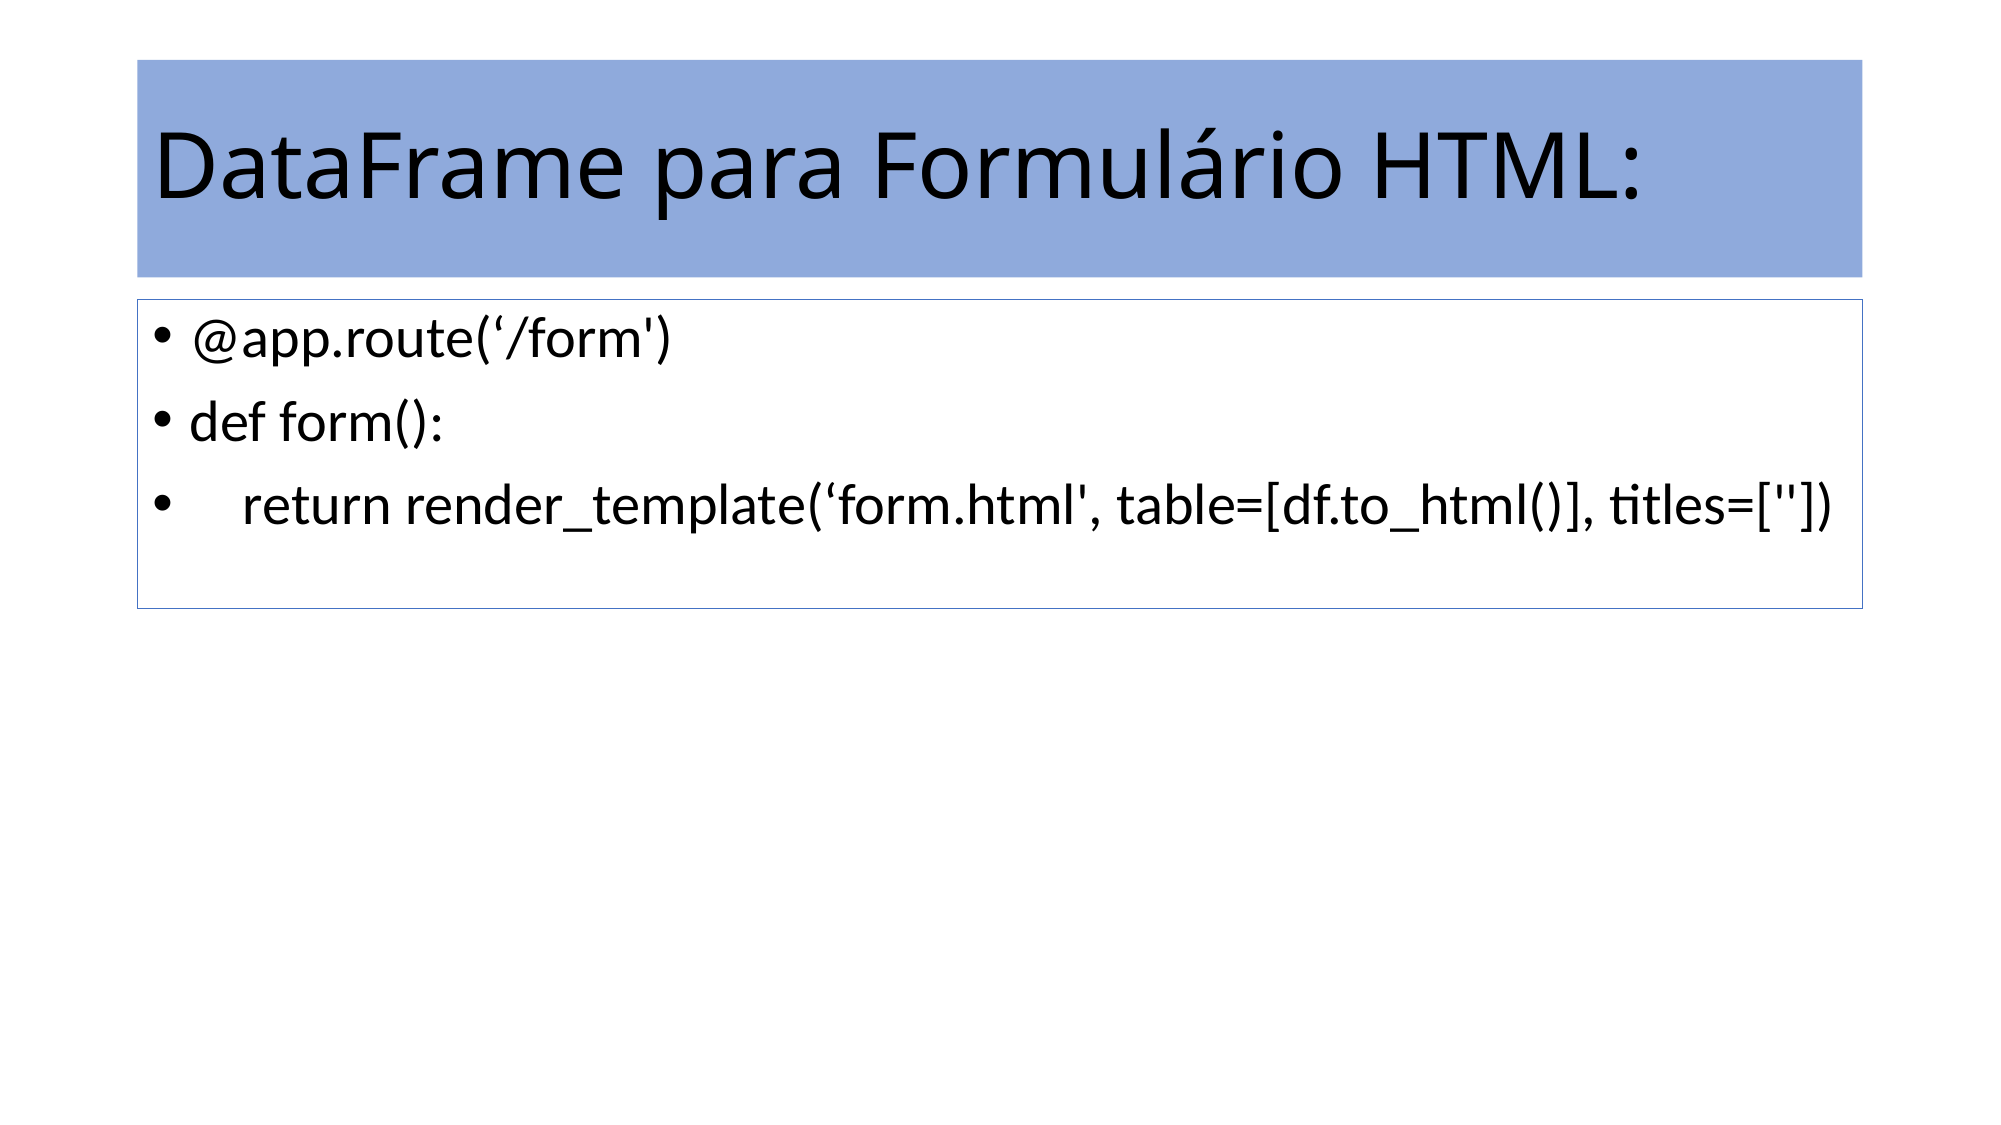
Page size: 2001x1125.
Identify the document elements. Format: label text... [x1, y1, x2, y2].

title DataFrame para Formulário HTML: [137, 59, 1863, 278]
list @app.route(‘/form') def form(): return render_template(‘form.html', table=[df.to_html()], titles=['']) [137, 299, 1863, 609]
